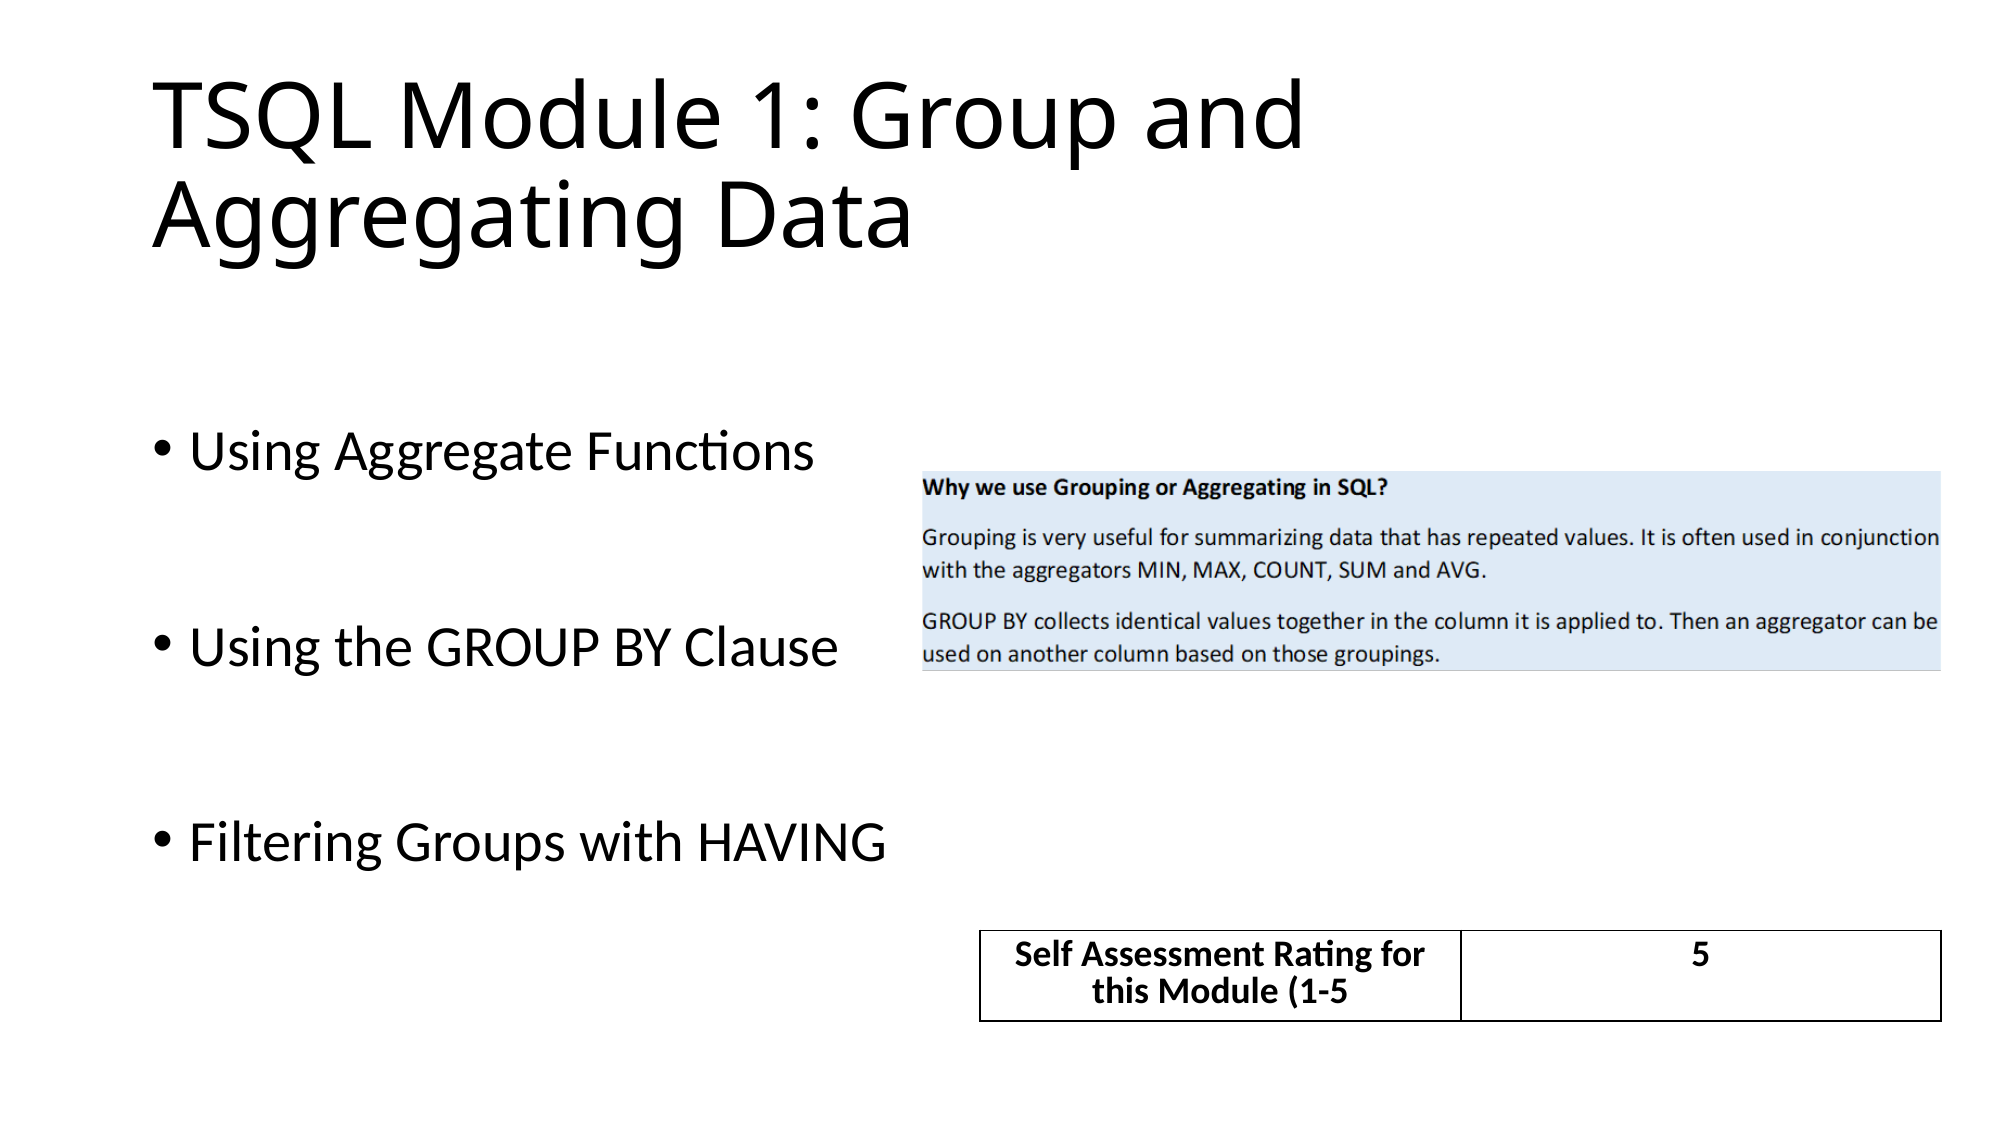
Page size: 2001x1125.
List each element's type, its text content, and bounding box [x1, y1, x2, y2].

picture [922, 471, 1942, 672]
table_header 5 [1462, 931, 1940, 1020]
list Using Aggregate Functions Using the GROUP BY Clause Filtering Groups with HAVING [137, 299, 1863, 1014]
title TSQL Module 1: Group and Aggregating Data [137, 59, 1863, 278]
table_header Self Assessment Rating for this Module (1-5 [981, 931, 1460, 1020]
